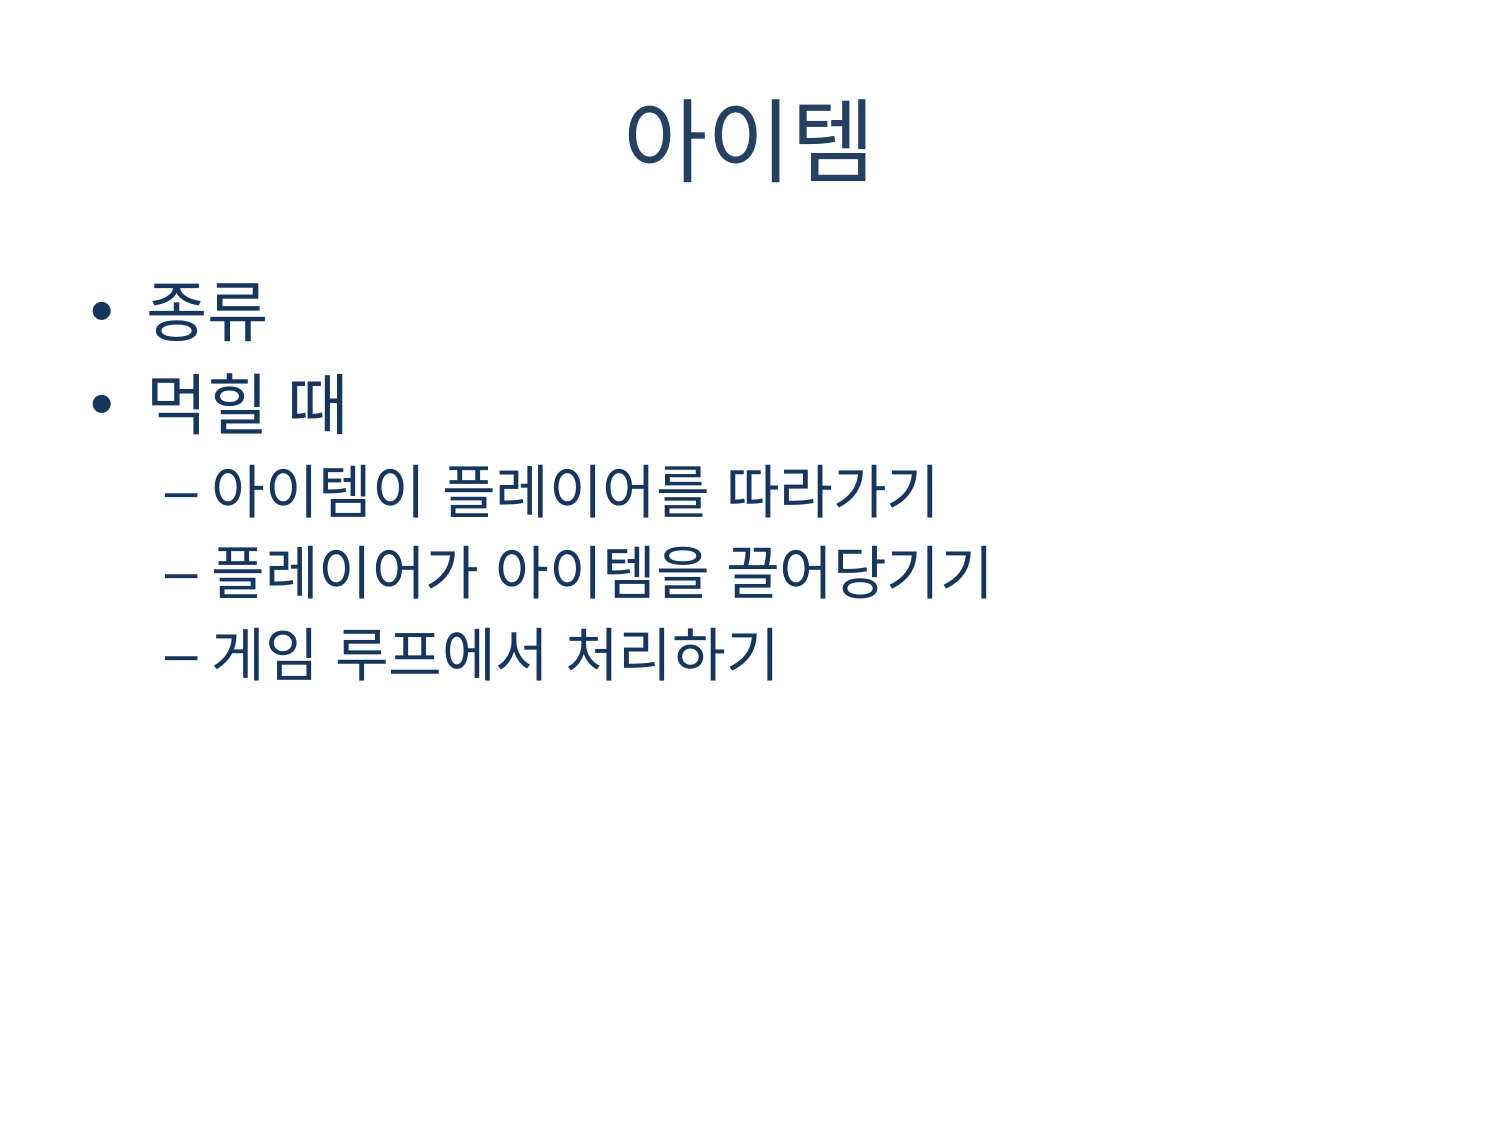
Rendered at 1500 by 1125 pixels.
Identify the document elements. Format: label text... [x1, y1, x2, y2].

list 종류 먹힐 때 아이템이 플레이어를 따라가기 플레이어가 아이템을 끌어당기기 게임 루프에서 처리하기 [75, 262, 1425, 1005]
title 아이템 [75, 45, 1425, 233]
